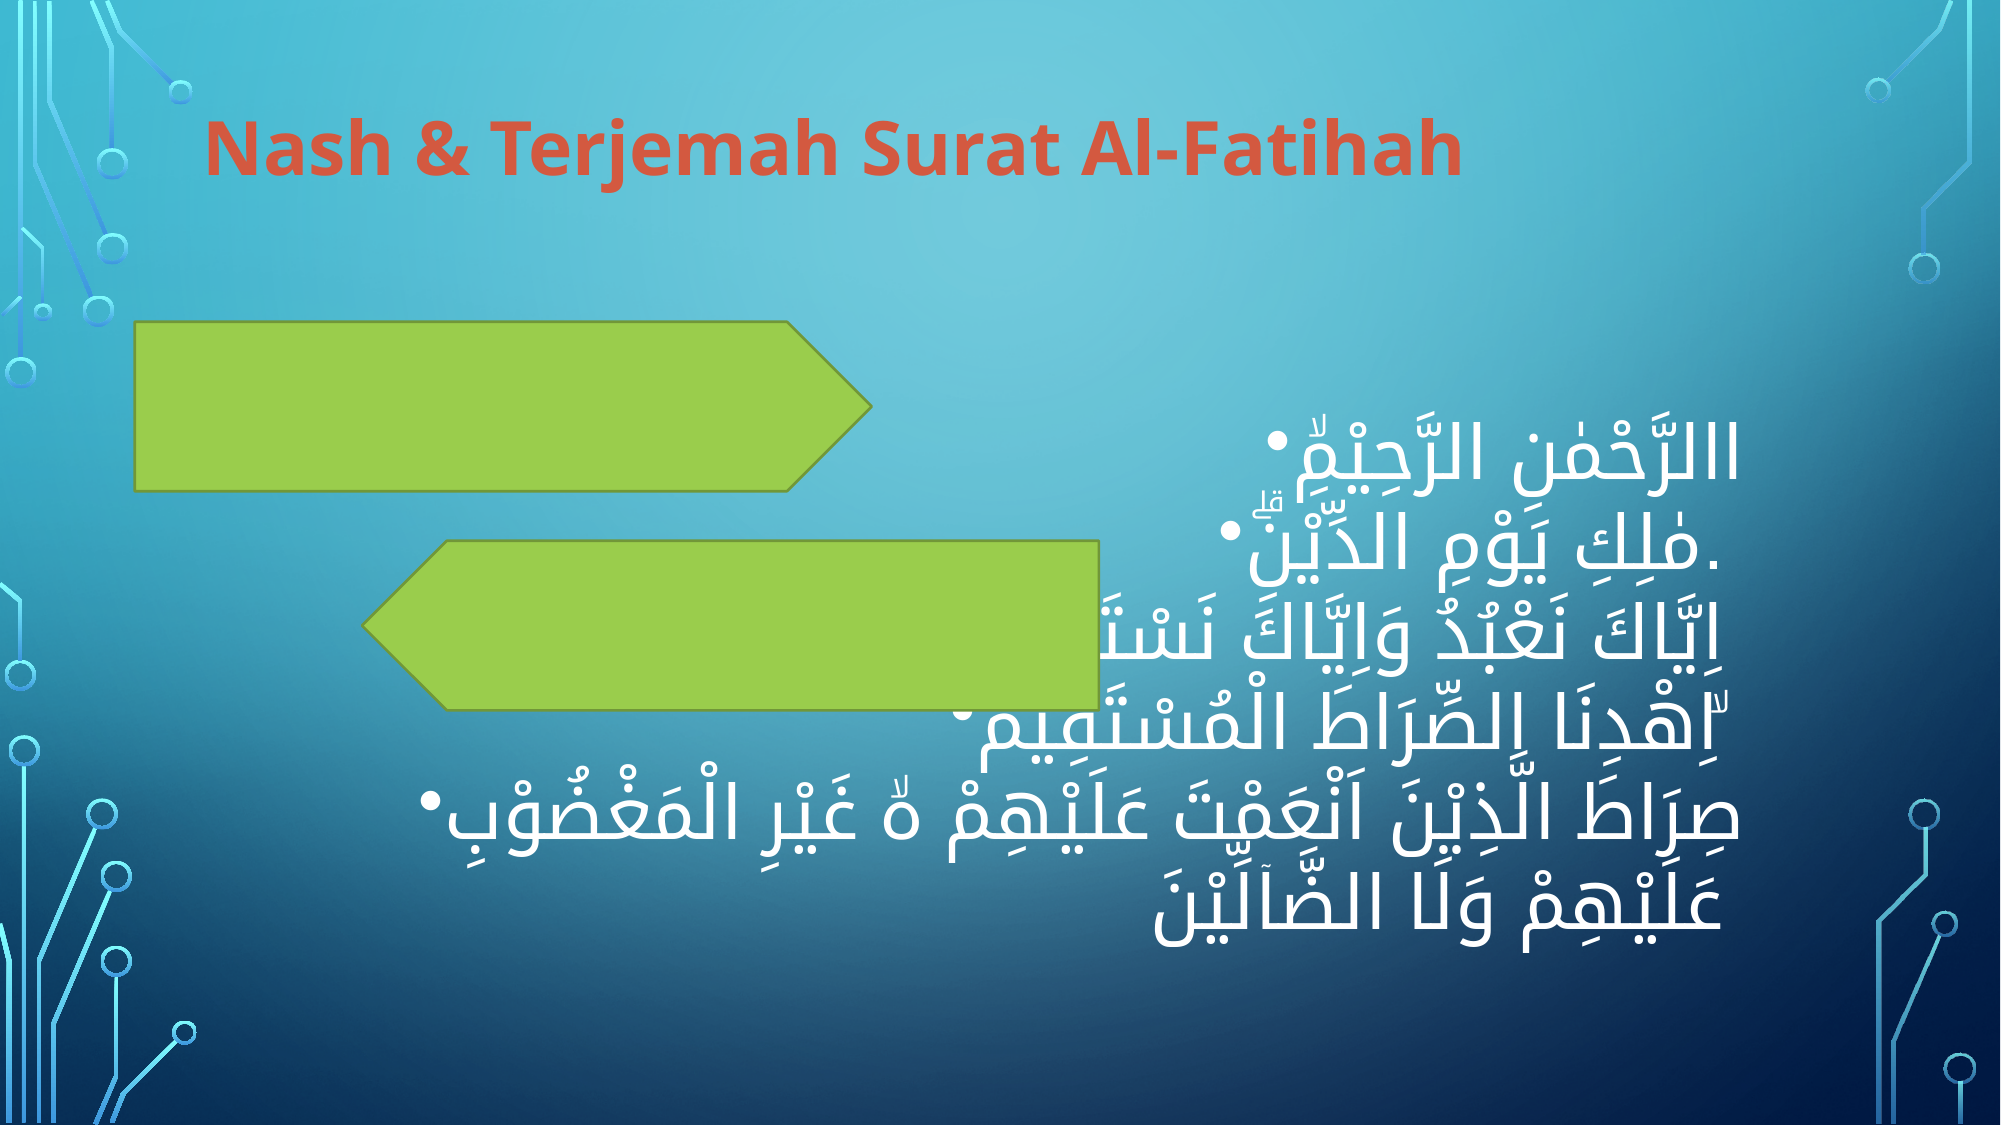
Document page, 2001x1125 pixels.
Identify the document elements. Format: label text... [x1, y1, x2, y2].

title Nash & Terjemah Surat Al-Fatihah [187, 29, 1813, 273]
list االرَّحْمٰنِ الرَّحِيْمِۙ مٰلِكِ يَوْمِ الدِّيْنِۗ. اِيَّاكَ نَعْبُدُ وَاِيَّاكَ نَسْتَعِيْنُۗ اِهْدِنَا الصِّرَاطَ الْمُسْتَقِيْمَ ۙ صِرَاطَ الَّذِيْنَ اَنْعَمْتَ عَلَيْهِمْ ەۙ غَيْرِ الْمَغْضُوْبِ عَلَيْهِمْ وَلَا الضَّاۤلِّيْنَ [187, 348, 1760, 1001]
text_box [133, 320, 873, 493]
text_box [361, 539, 1101, 712]
